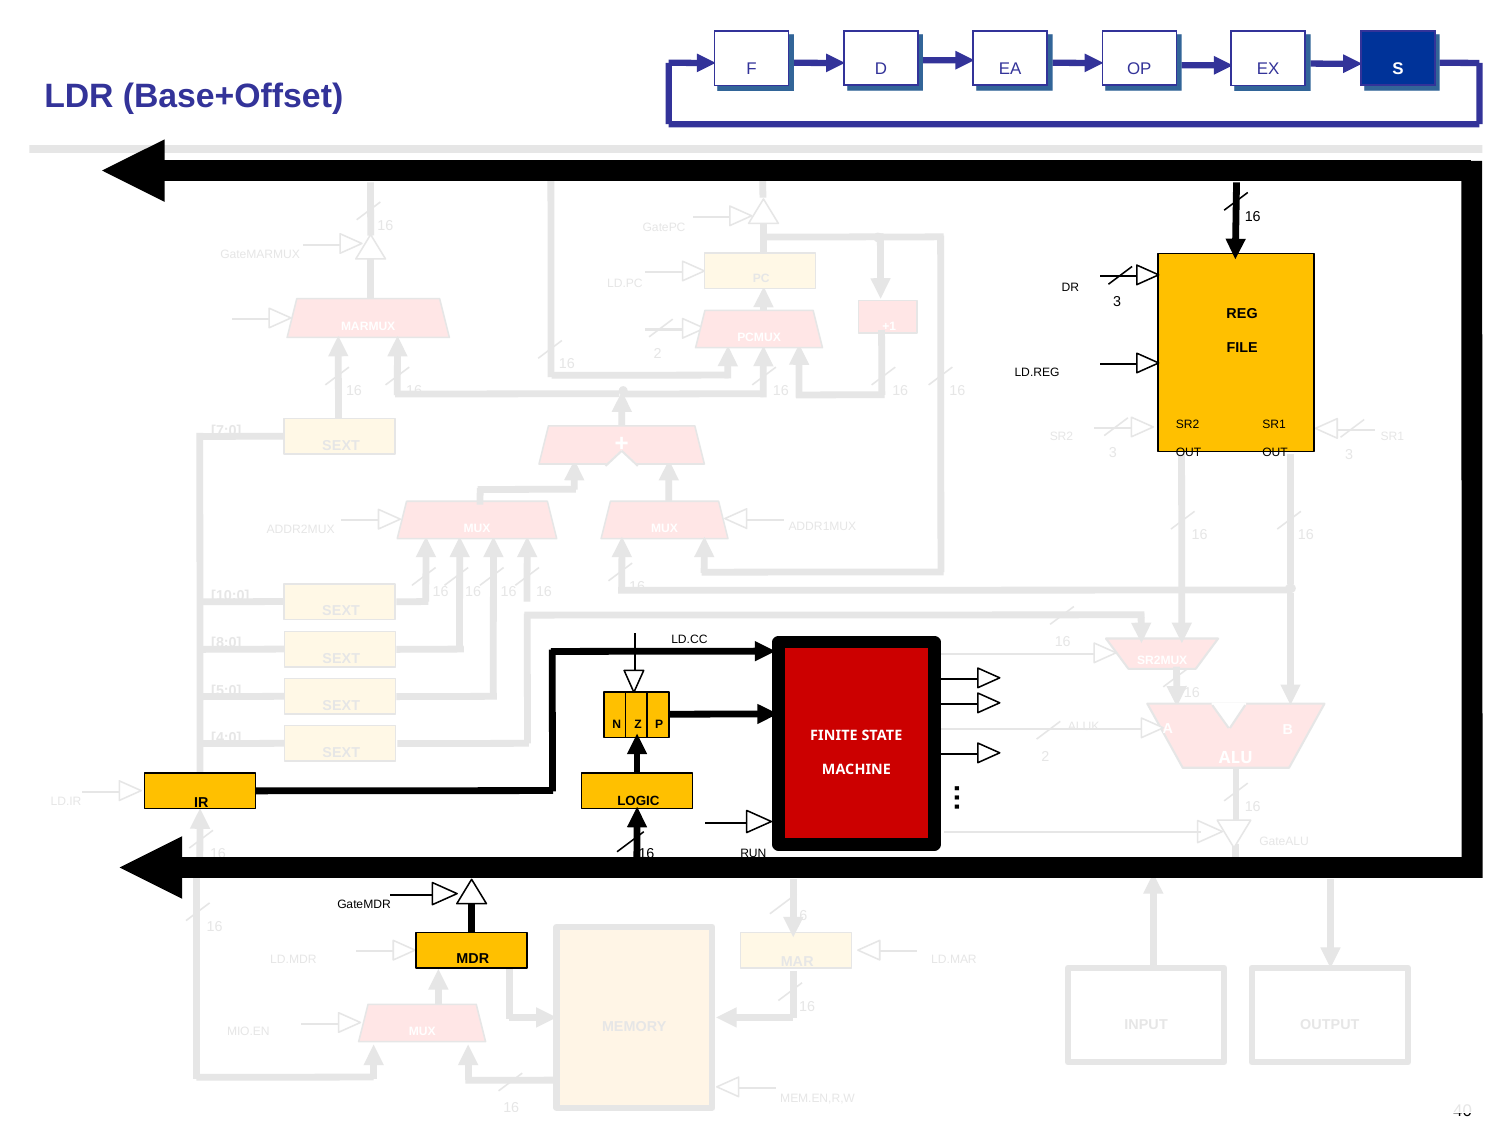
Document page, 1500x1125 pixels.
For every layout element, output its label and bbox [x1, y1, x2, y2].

text_box [10, 0, 1488, 1125]
